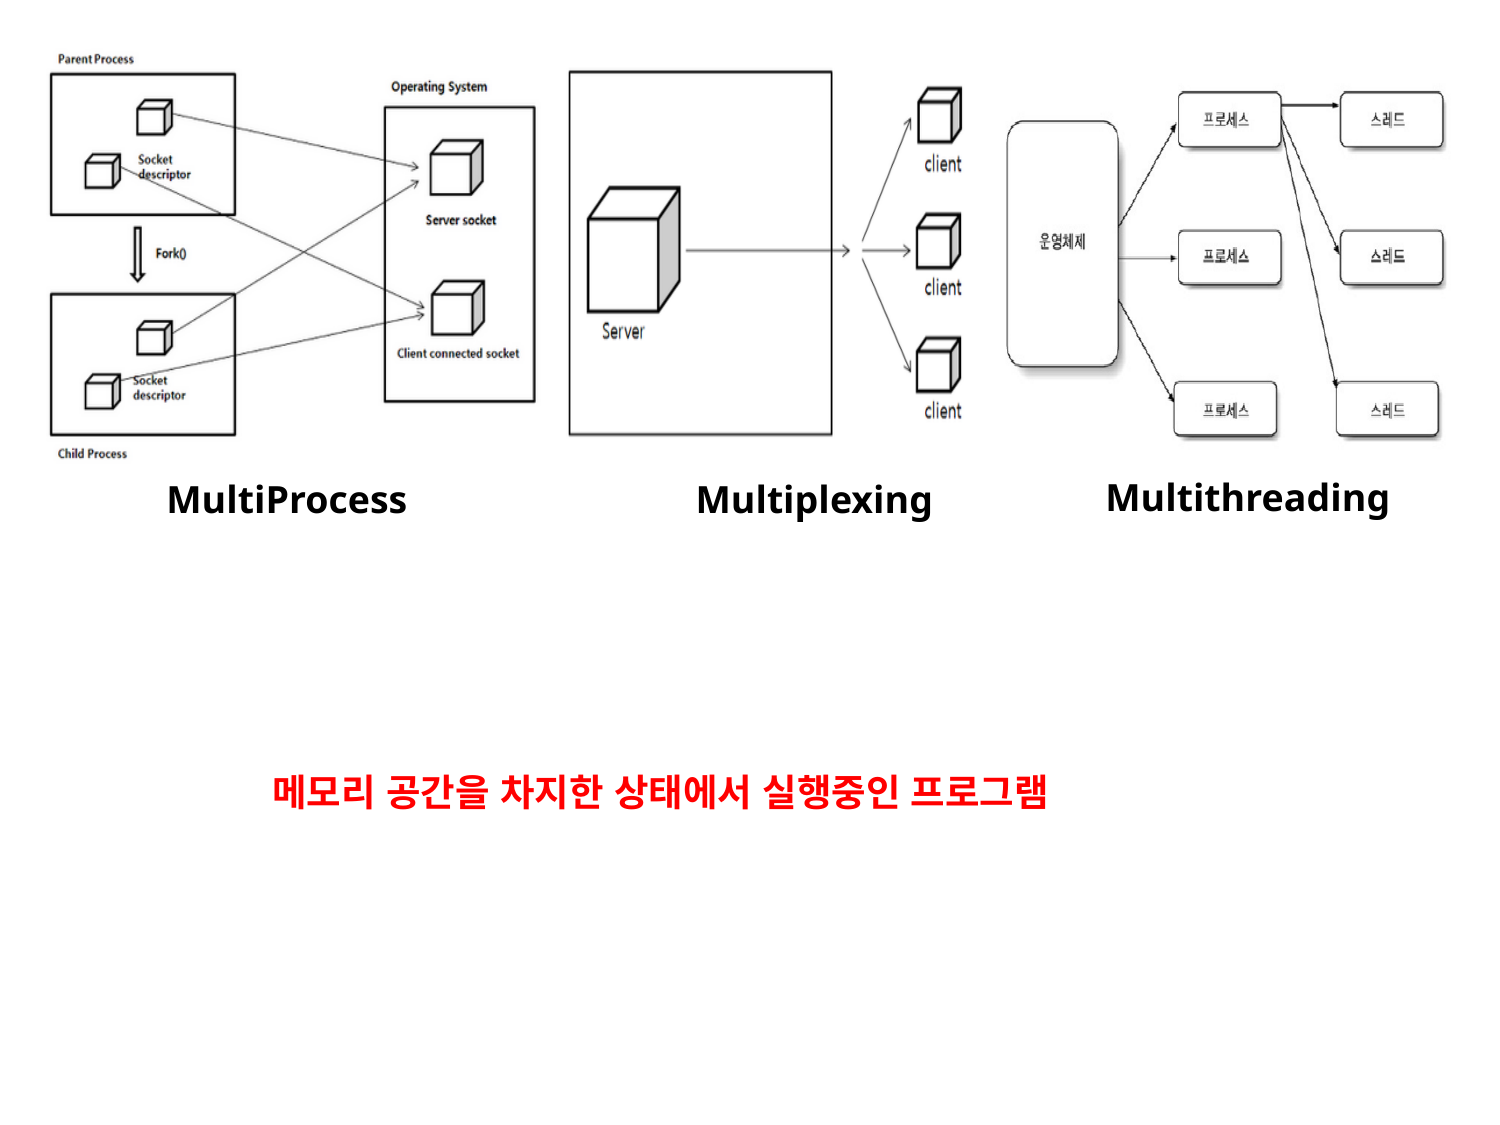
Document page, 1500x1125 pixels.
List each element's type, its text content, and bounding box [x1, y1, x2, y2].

text_box Multithreading [1066, 466, 1430, 527]
picture [558, 46, 985, 458]
text_box MultiProcess [105, 478, 469, 529]
text_box Multiplexing [632, 468, 997, 529]
picture [995, 58, 1466, 458]
text_box 메모리 공간을 차지한 상태에서 실행중인 프로그램 [257, 761, 1207, 822]
picture [34, 46, 543, 469]
